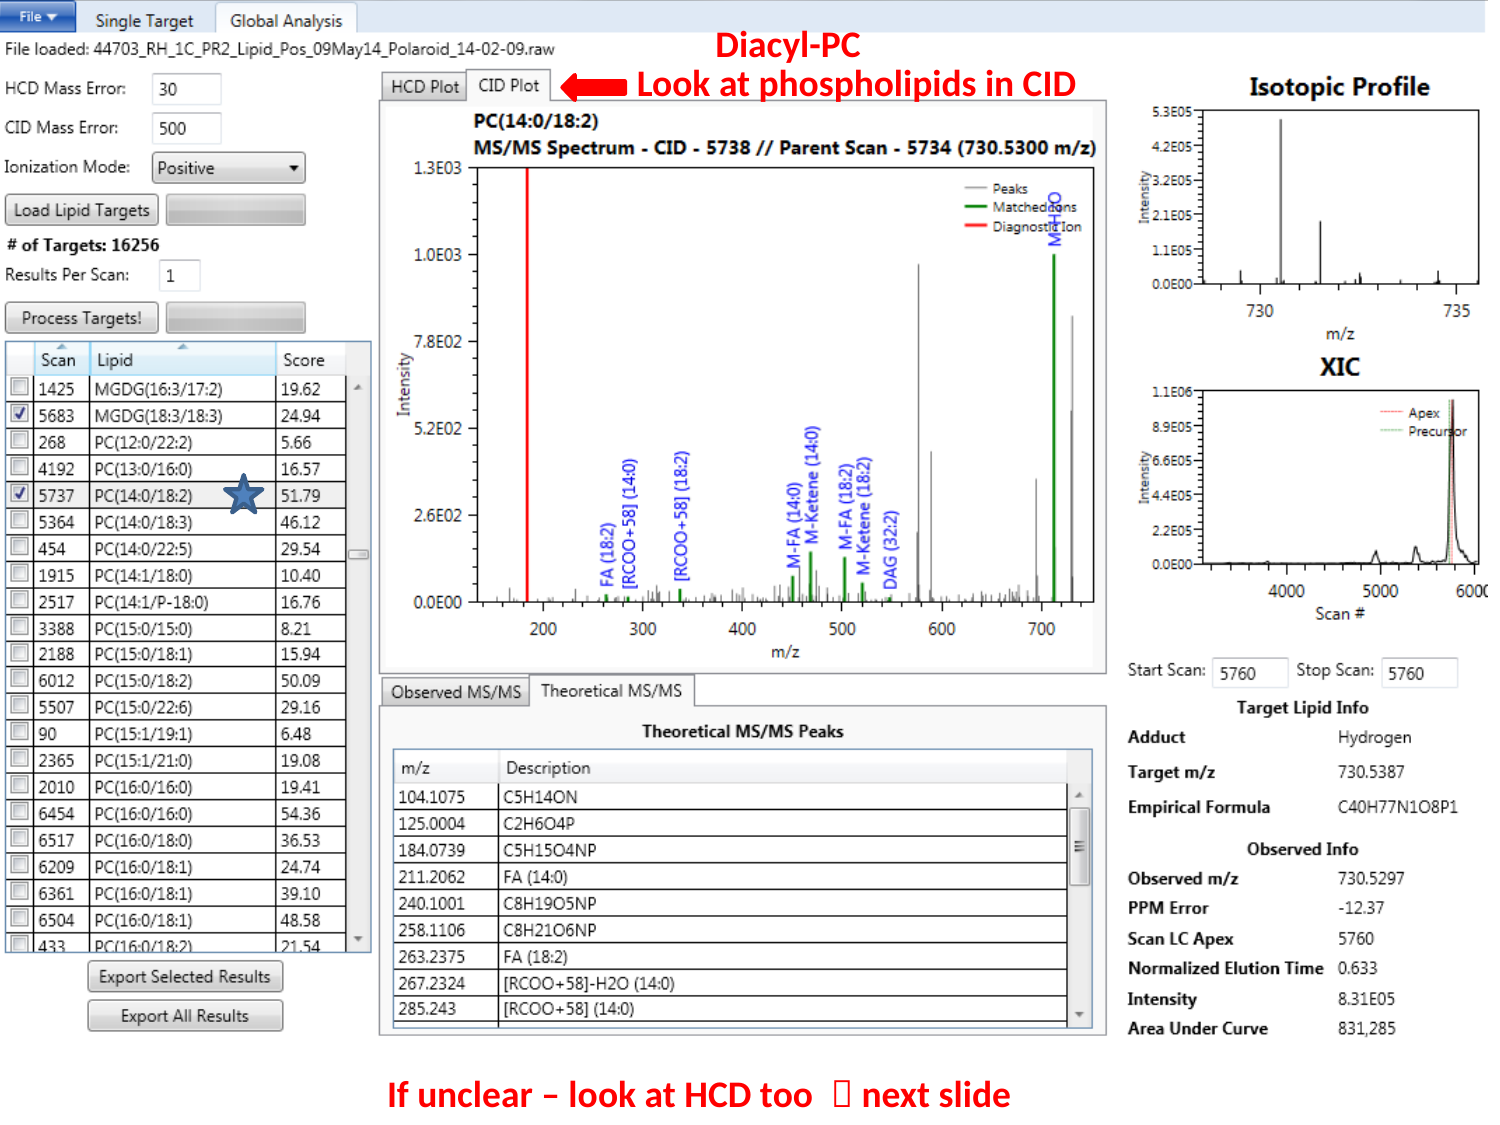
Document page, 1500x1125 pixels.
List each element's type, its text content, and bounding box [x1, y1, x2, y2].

picture [0, 0, 1488, 1043]
text_box If unclear – look at HCD too  next slide [372, 1062, 1027, 1123]
